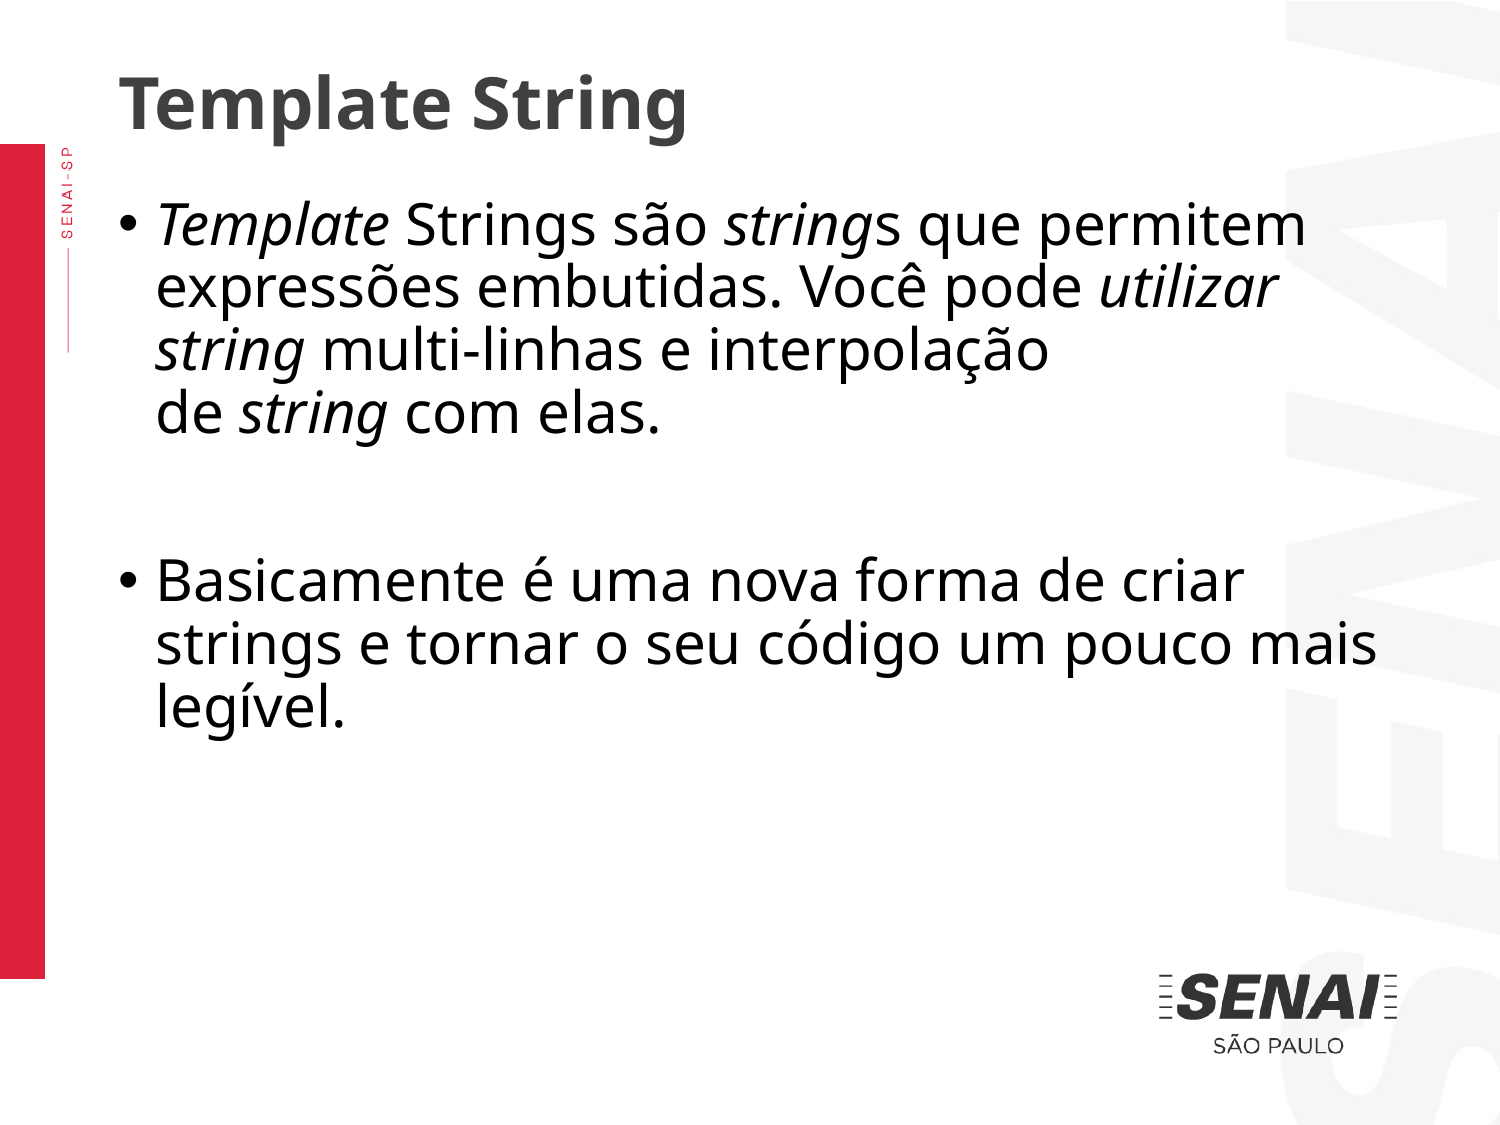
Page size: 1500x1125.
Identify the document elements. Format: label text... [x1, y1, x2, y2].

picture [0, 0, 1500, 1125]
list Template String [103, 59, 1397, 153]
list Template Strings são strings que permitem expressões embutidas. Você pode utilizar string multi-linhas e interpolação de string com elas. Basicamente é uma nova forma de criar strings e tornar o seu código um pouco mais legível. [103, 187, 1397, 1014]
